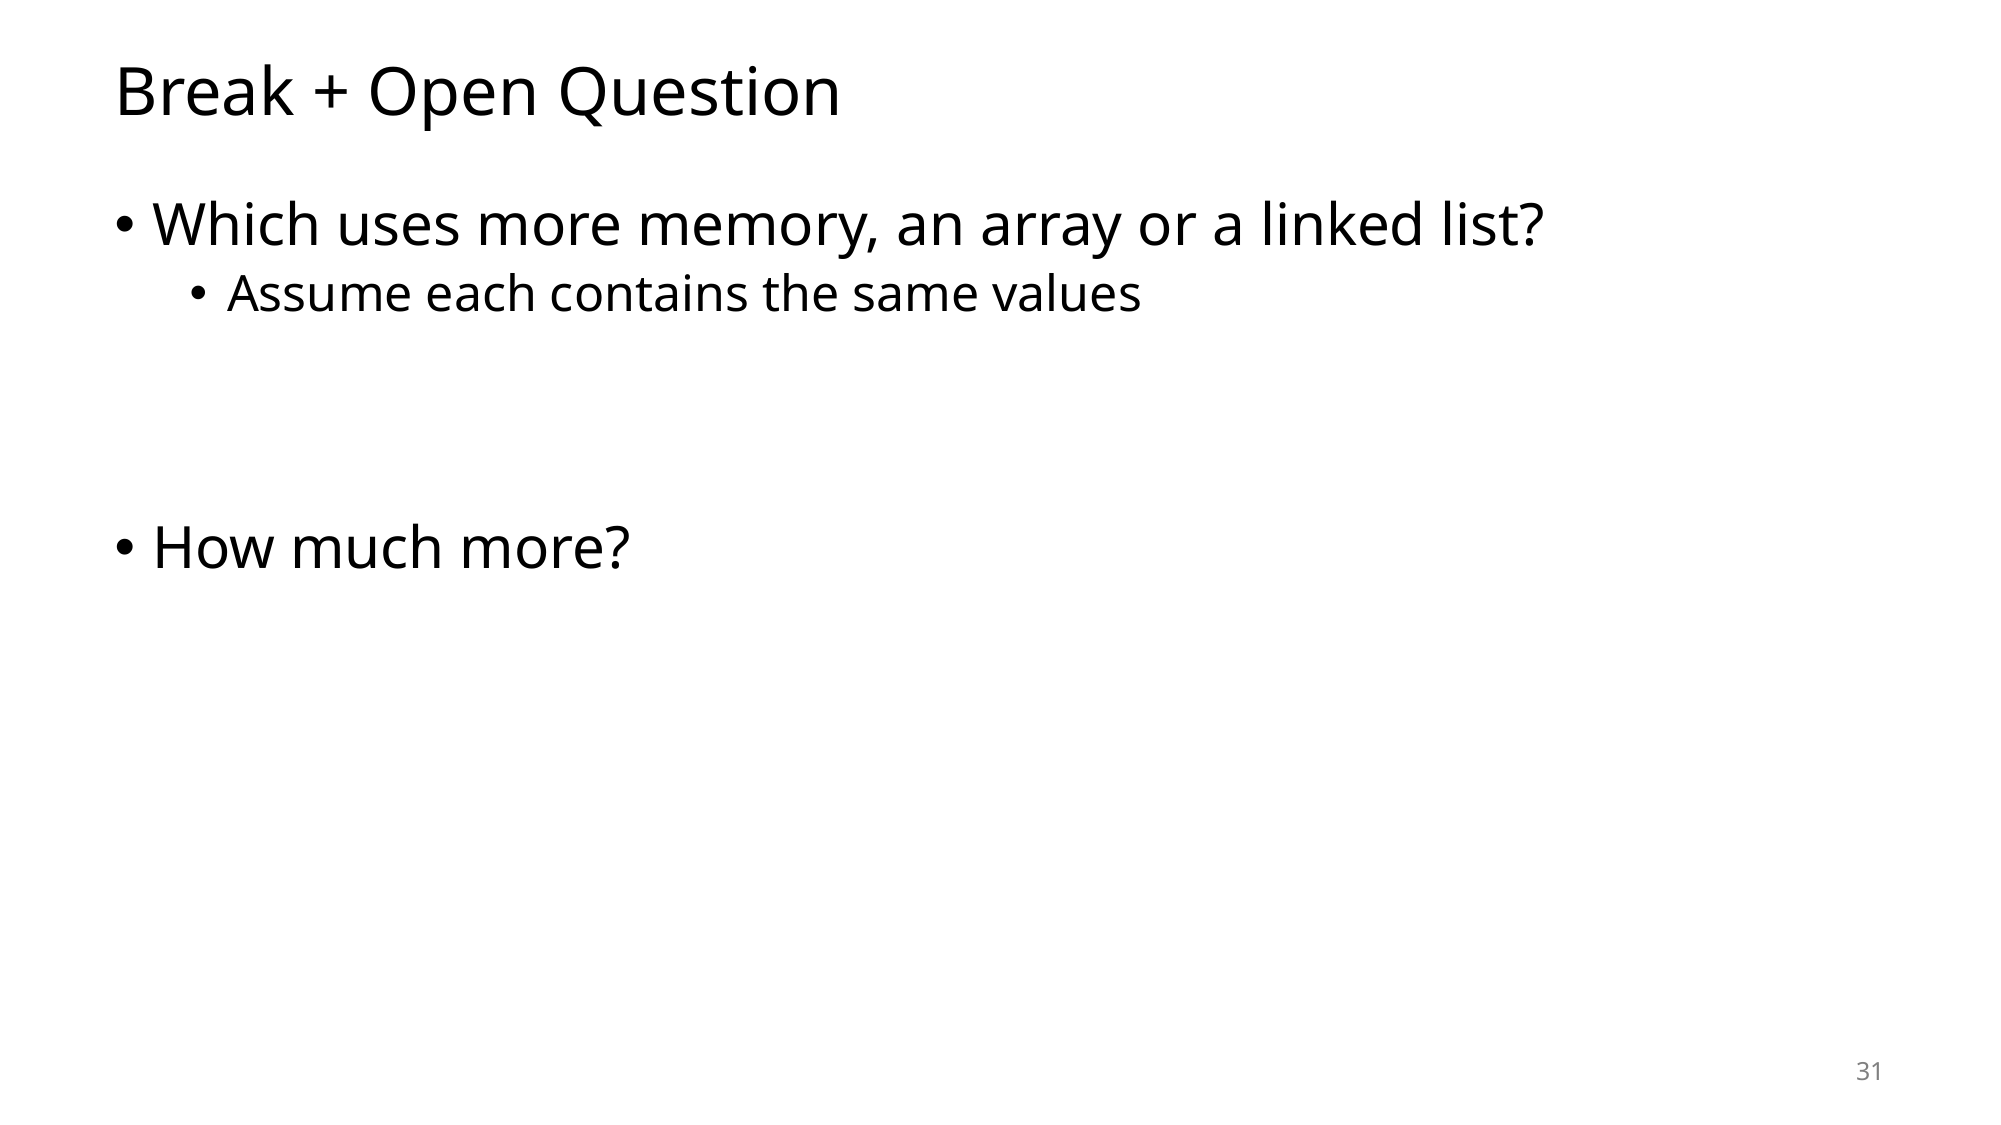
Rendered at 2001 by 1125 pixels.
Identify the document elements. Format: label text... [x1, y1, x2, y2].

list Which uses more memory, an array or a linked list? Assume each contains the same values How much more? [99, 187, 1900, 1013]
slide_number 31 [1749, 1042, 1900, 1103]
title Break + Open Question [99, 37, 1900, 150]
